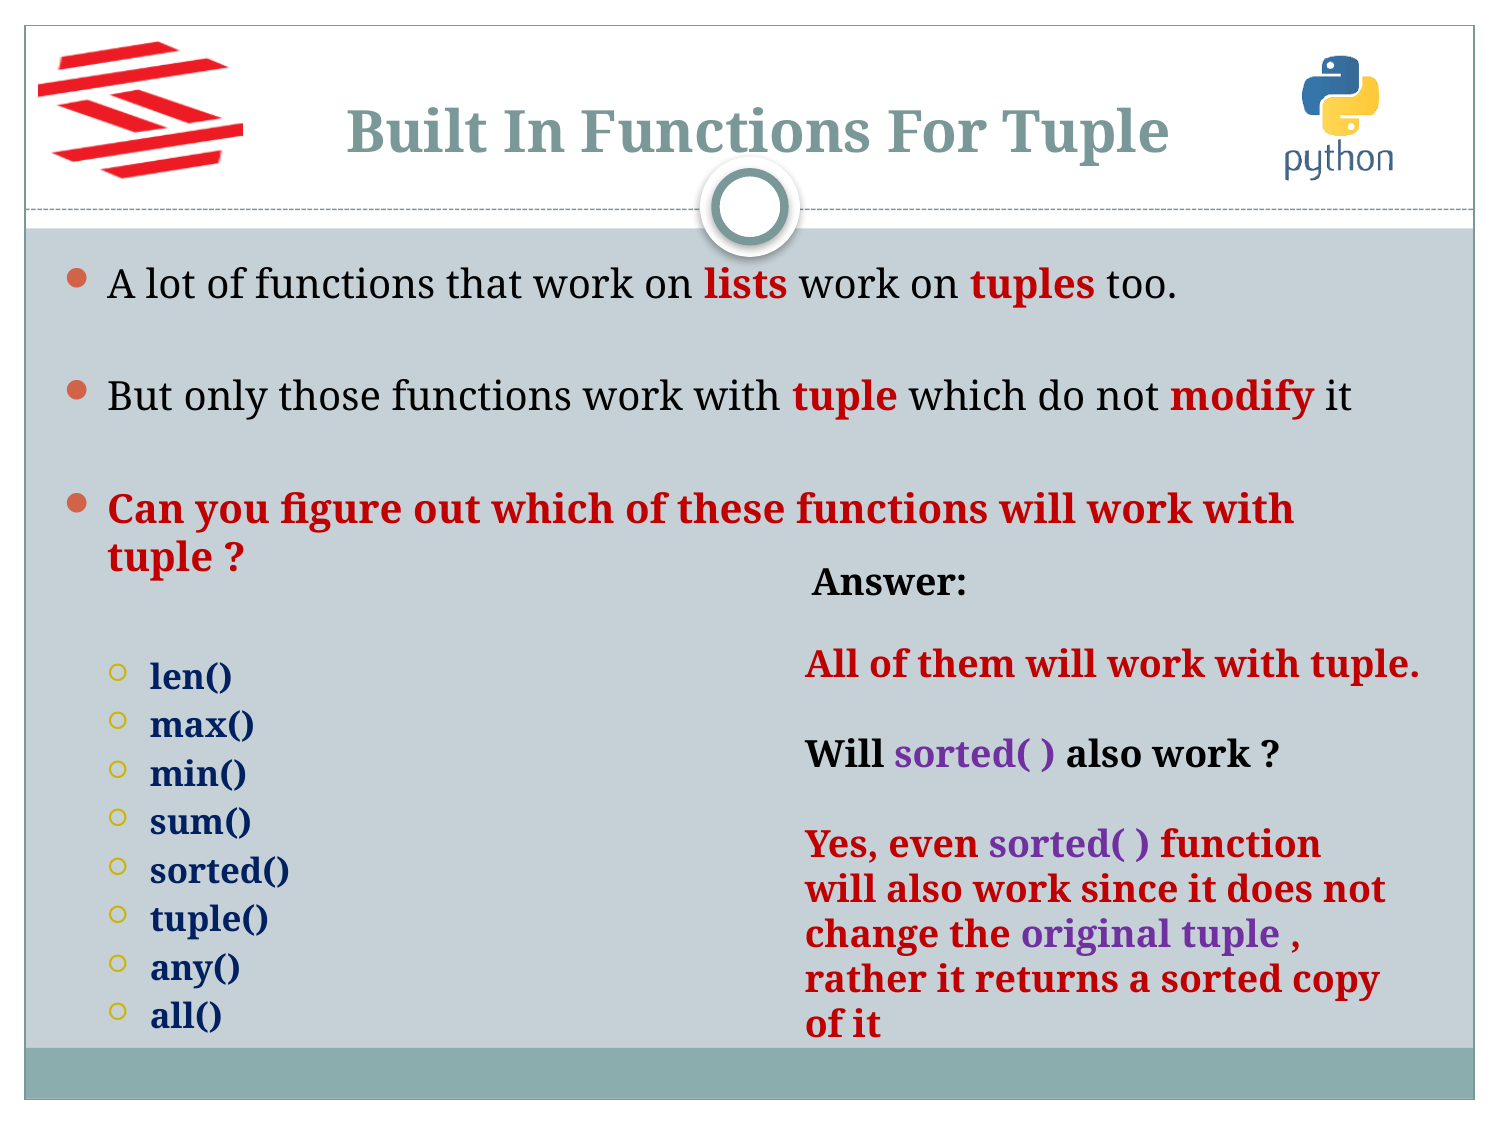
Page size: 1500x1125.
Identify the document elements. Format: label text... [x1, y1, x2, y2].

picture [1206, 53, 1471, 186]
text_box All of them will work with tuple. Will sorted( ) also work ? Yes, even sorted( ) function will also work since it does not change the original tuple , rather it returns a sorted copy of it [790, 632, 1436, 1125]
text_box Answer: [796, 550, 1313, 611]
title Built In Functions For Tuple [248, 46, 1459, 172]
picture [37, 40, 243, 185]
list A lot of functions that work on lists work on tuples too. But only those functions work with tuple which do not modify it Can you figure out which of these functions will work with tuple ? len() max() min() sum() sorted() tuple() any() all() [49, 250, 1445, 1047]
